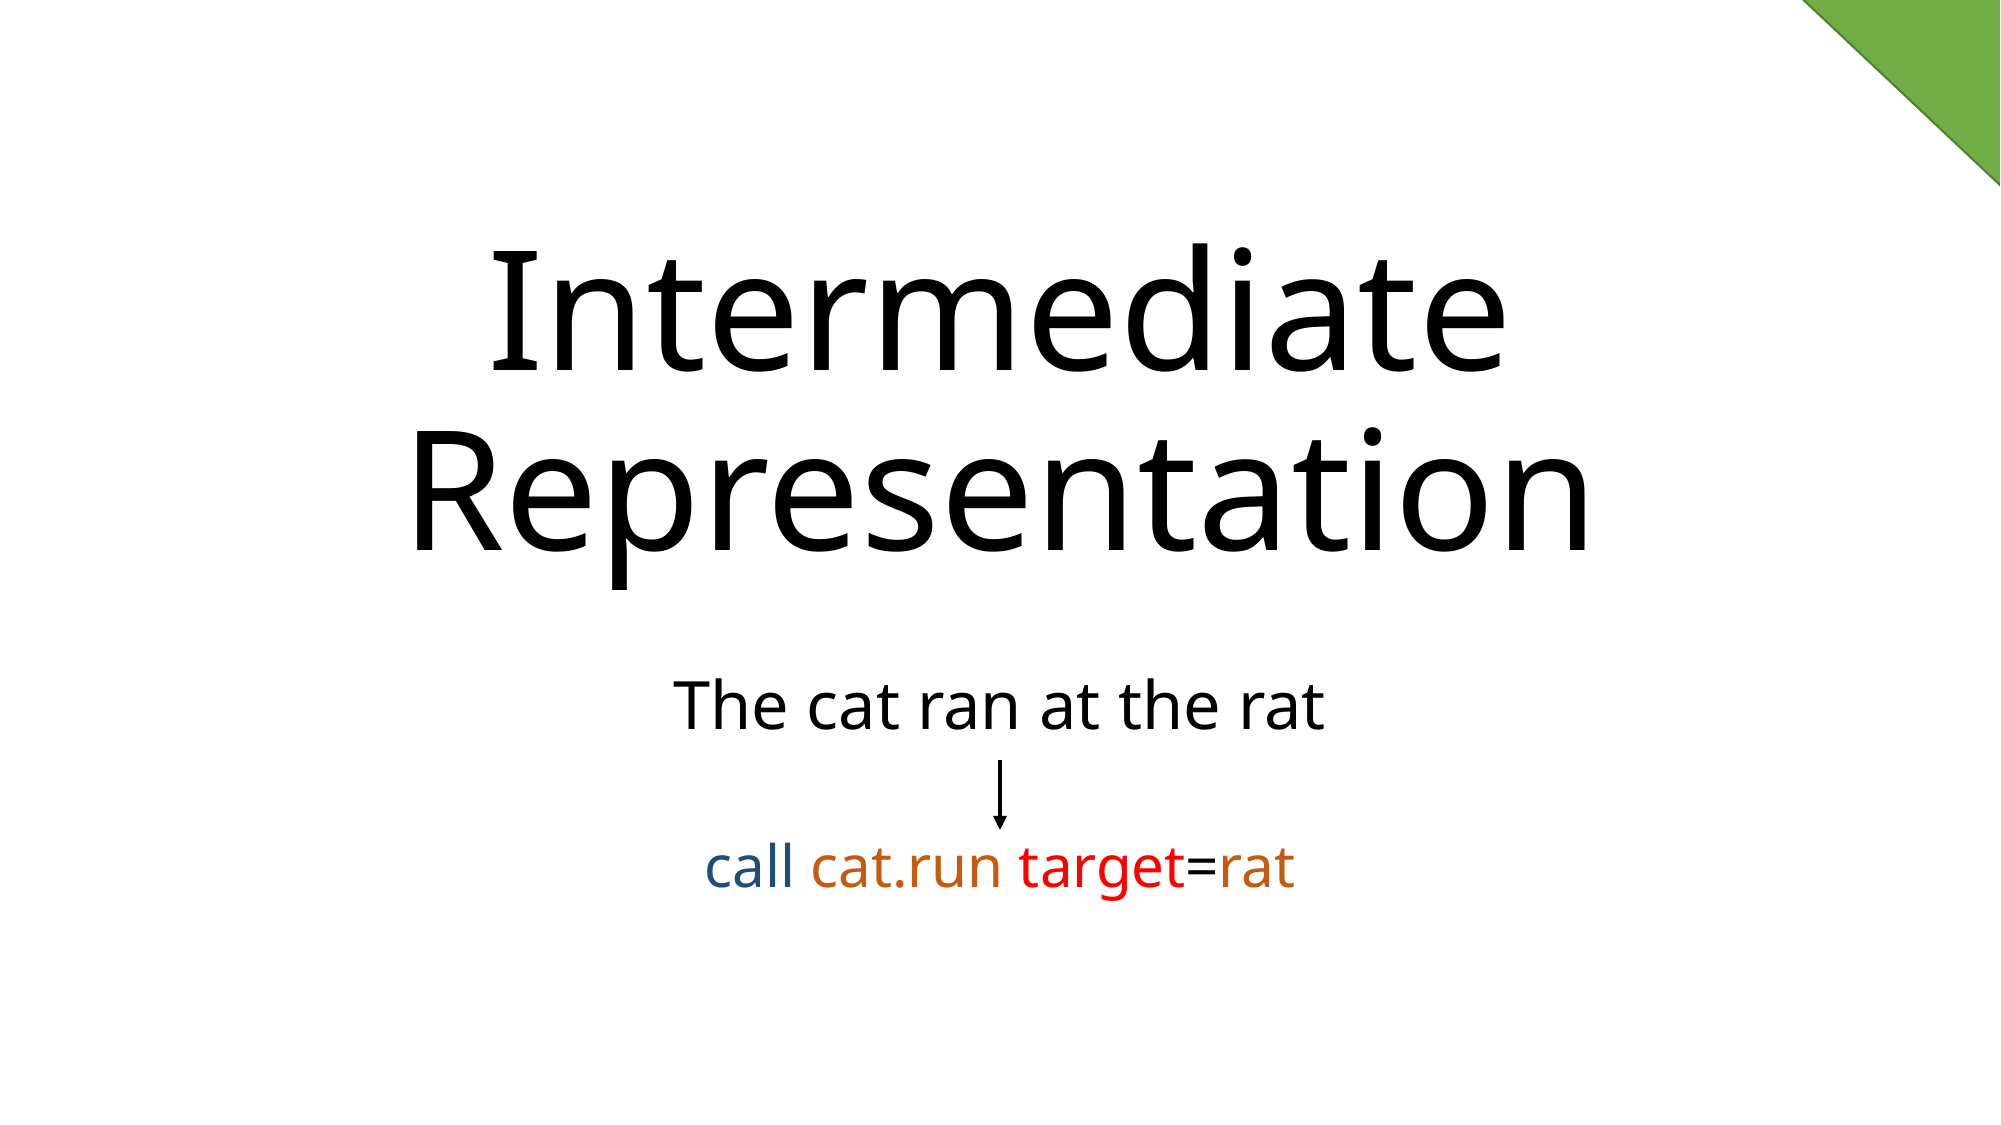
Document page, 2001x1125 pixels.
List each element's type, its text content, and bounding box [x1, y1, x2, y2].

text_box [1802, 0, 2000, 187]
title Intermediate Representation [0, 202, 2000, 595]
text_box call cat.run target=rat [0, 829, 2000, 927]
subtitle The cat ran at the rat [0, 664, 2000, 761]
